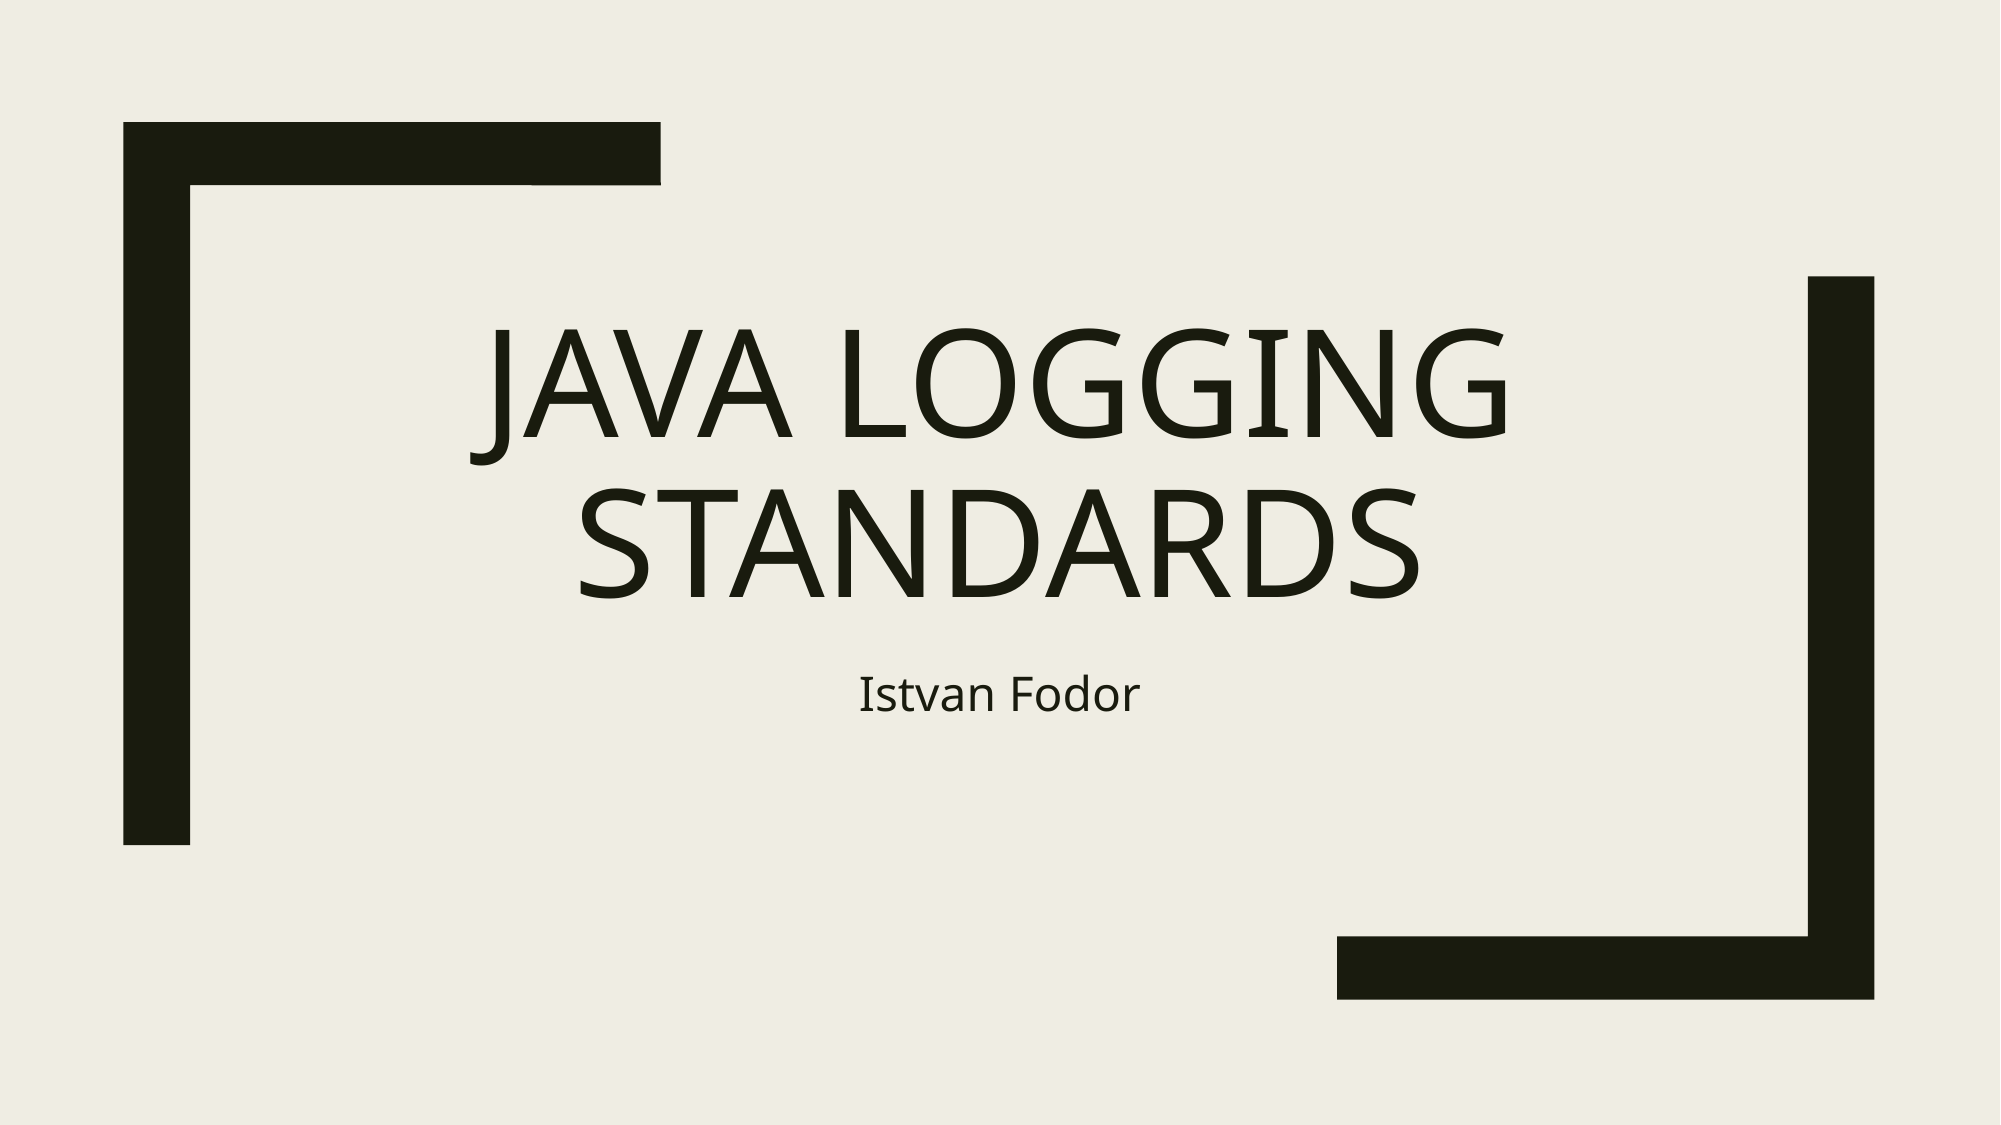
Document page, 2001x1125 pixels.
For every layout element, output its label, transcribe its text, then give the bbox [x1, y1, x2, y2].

subtitle Istvan Fodor [439, 649, 1561, 828]
title Java Logging Standards [314, 293, 1686, 638]
